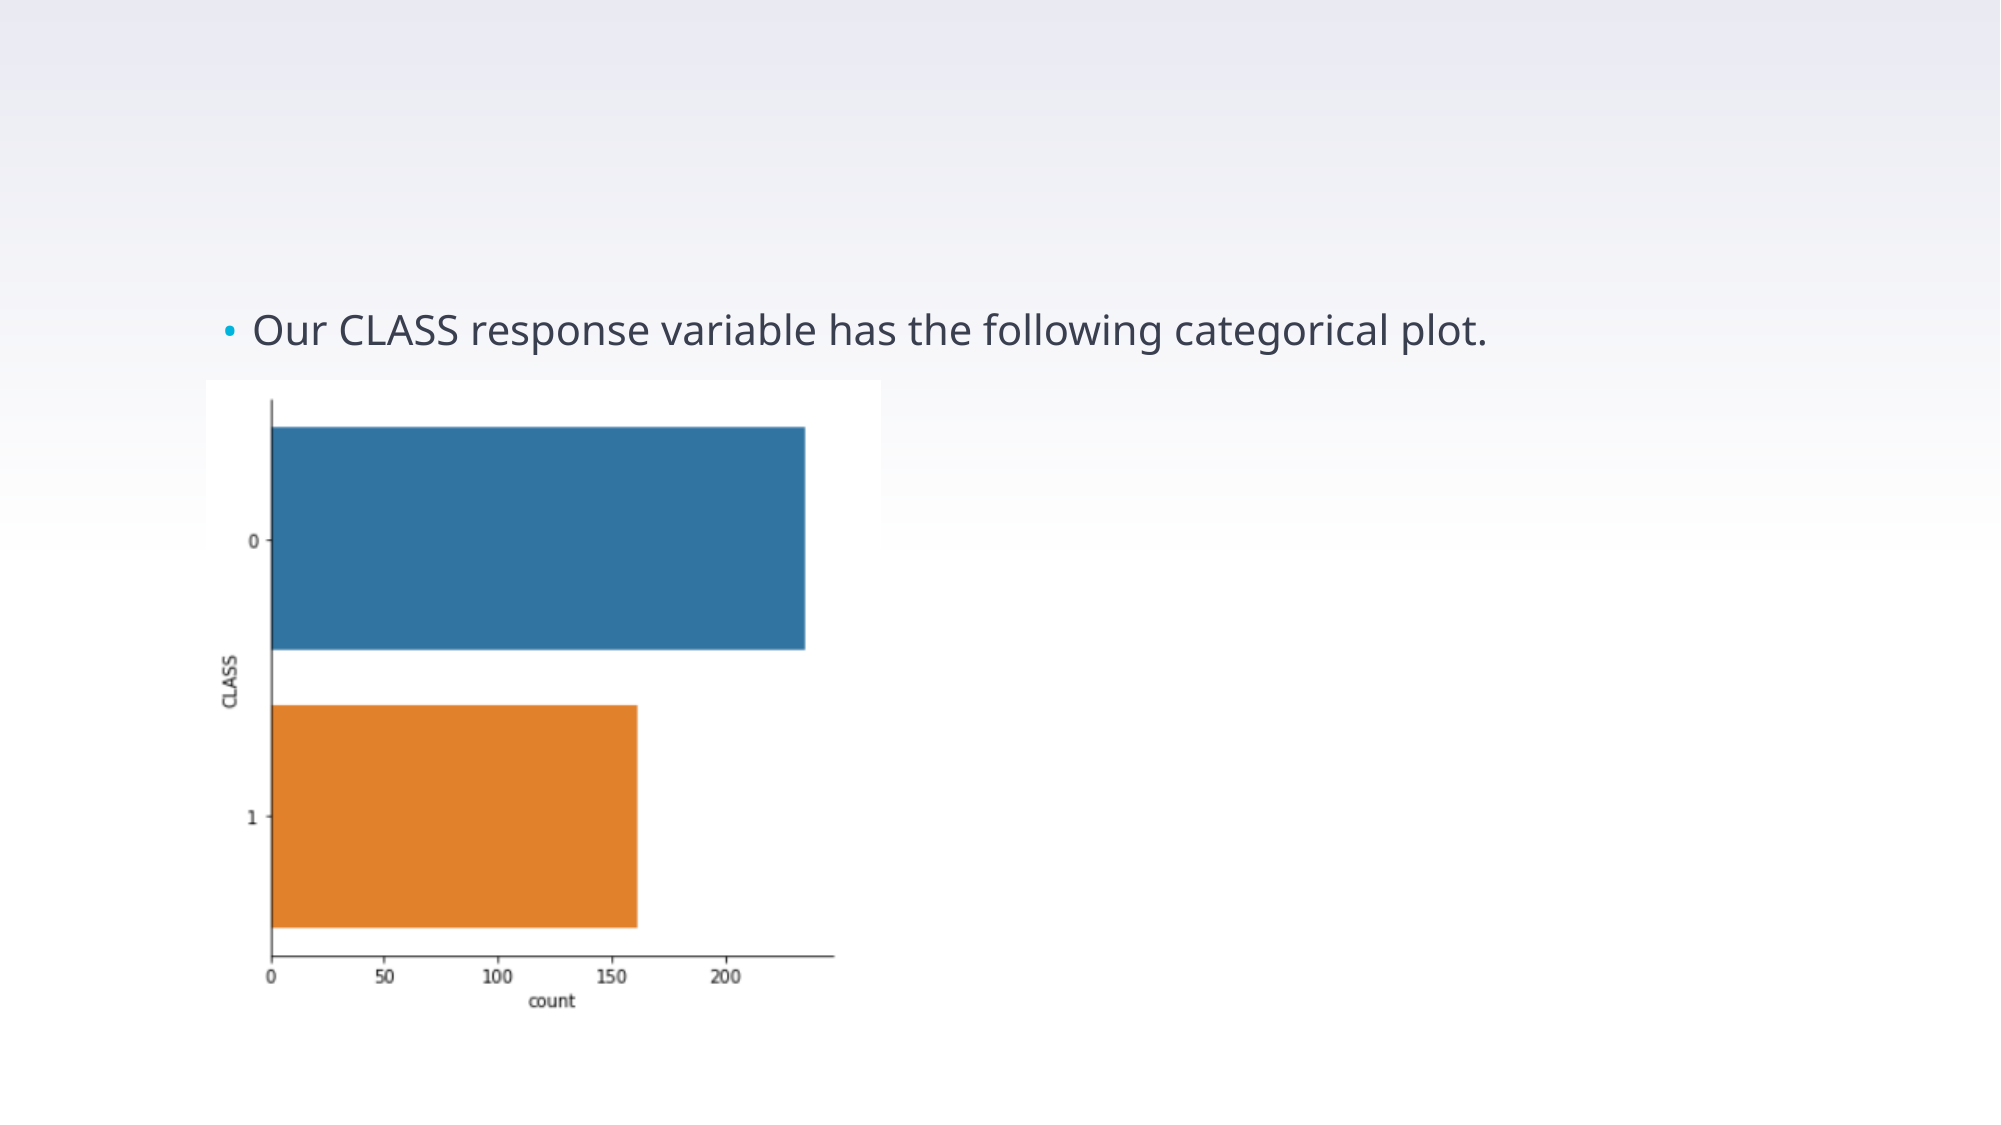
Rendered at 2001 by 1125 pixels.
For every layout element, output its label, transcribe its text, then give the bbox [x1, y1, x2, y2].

list Our CLASS response variable has the following categorical plot. [206, 299, 1617, 1014]
picture [206, 379, 881, 1023]
